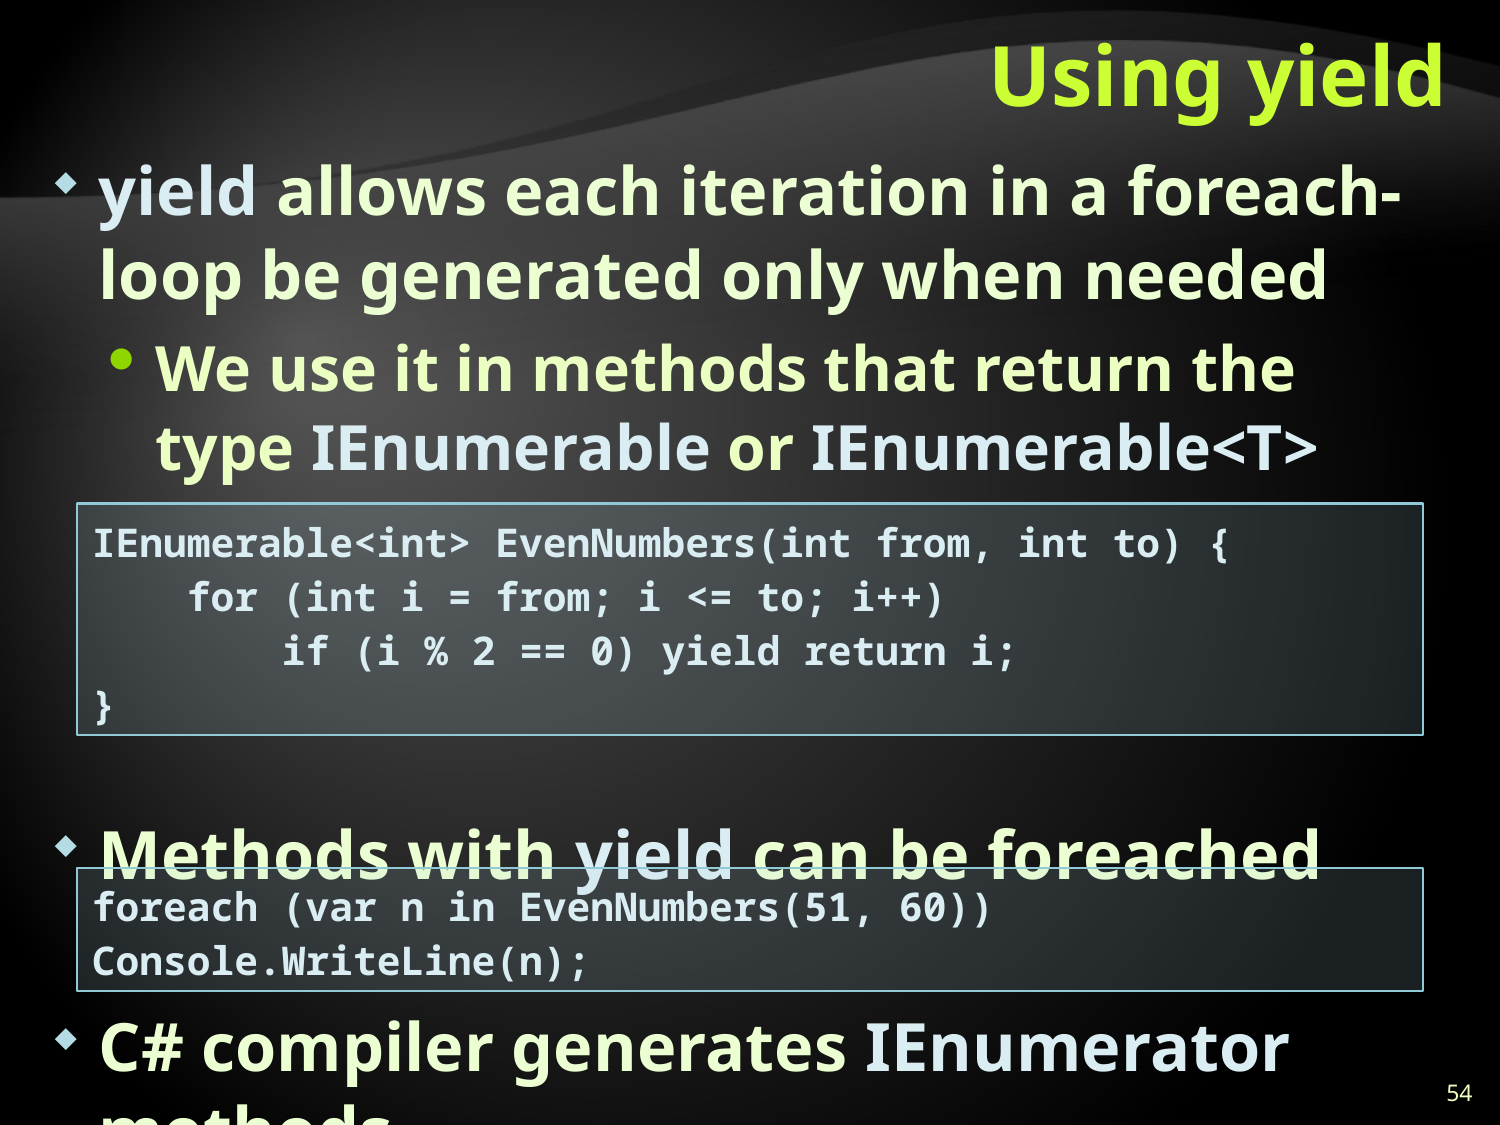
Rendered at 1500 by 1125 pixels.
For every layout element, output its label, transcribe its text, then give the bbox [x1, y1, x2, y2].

picture [0, 0, 1500, 1125]
text_box IEnumerable<int> EvenNumbers(int from, int to) { for (int i = from; i <= to; i++) if (i % 2 == 0) yield return i; } [77, 503, 1423, 735]
list yield allows each iteration in a foreach-loop be generated only when needed We use it in methods that return the type IEnumerable or IEnumerable<T> Methods with yield can be foreached C# compiler generates IEnumerator methods [37, 137, 1463, 1088]
slide_number 54 [1412, 1074, 1488, 1113]
title Using yield [300, 12, 1463, 137]
text_box foreach (var n in EvenNumbers(51, 60)) Console.WriteLine(n); [77, 867, 1423, 991]
